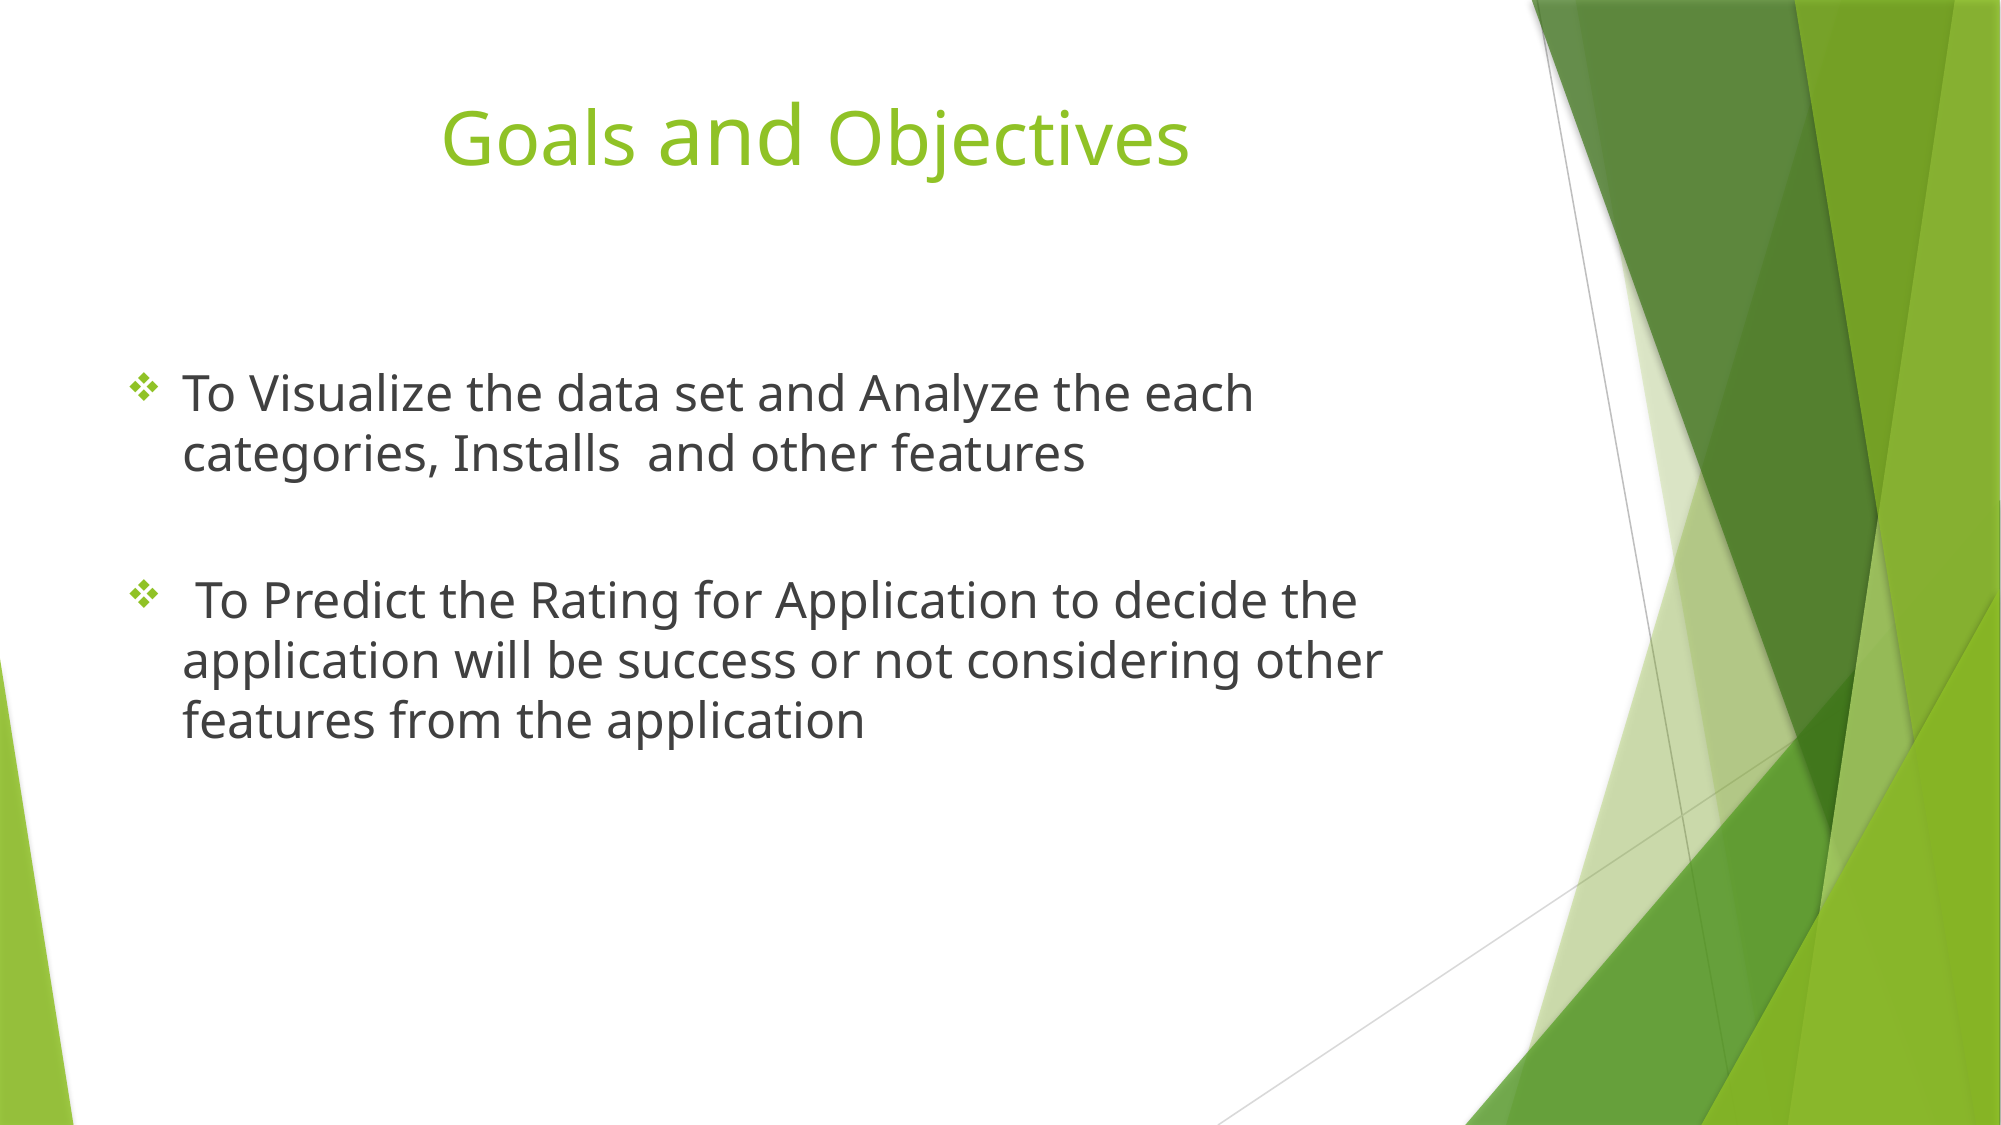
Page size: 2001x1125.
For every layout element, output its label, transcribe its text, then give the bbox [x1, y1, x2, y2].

title Goals and Objectives [111, 75, 1522, 317]
list To Visualize the data set and Analyze the each categories, Installs and other features To Predict the Rating for Application to decide the application will be success or not considering other features from the application [111, 354, 1522, 992]
